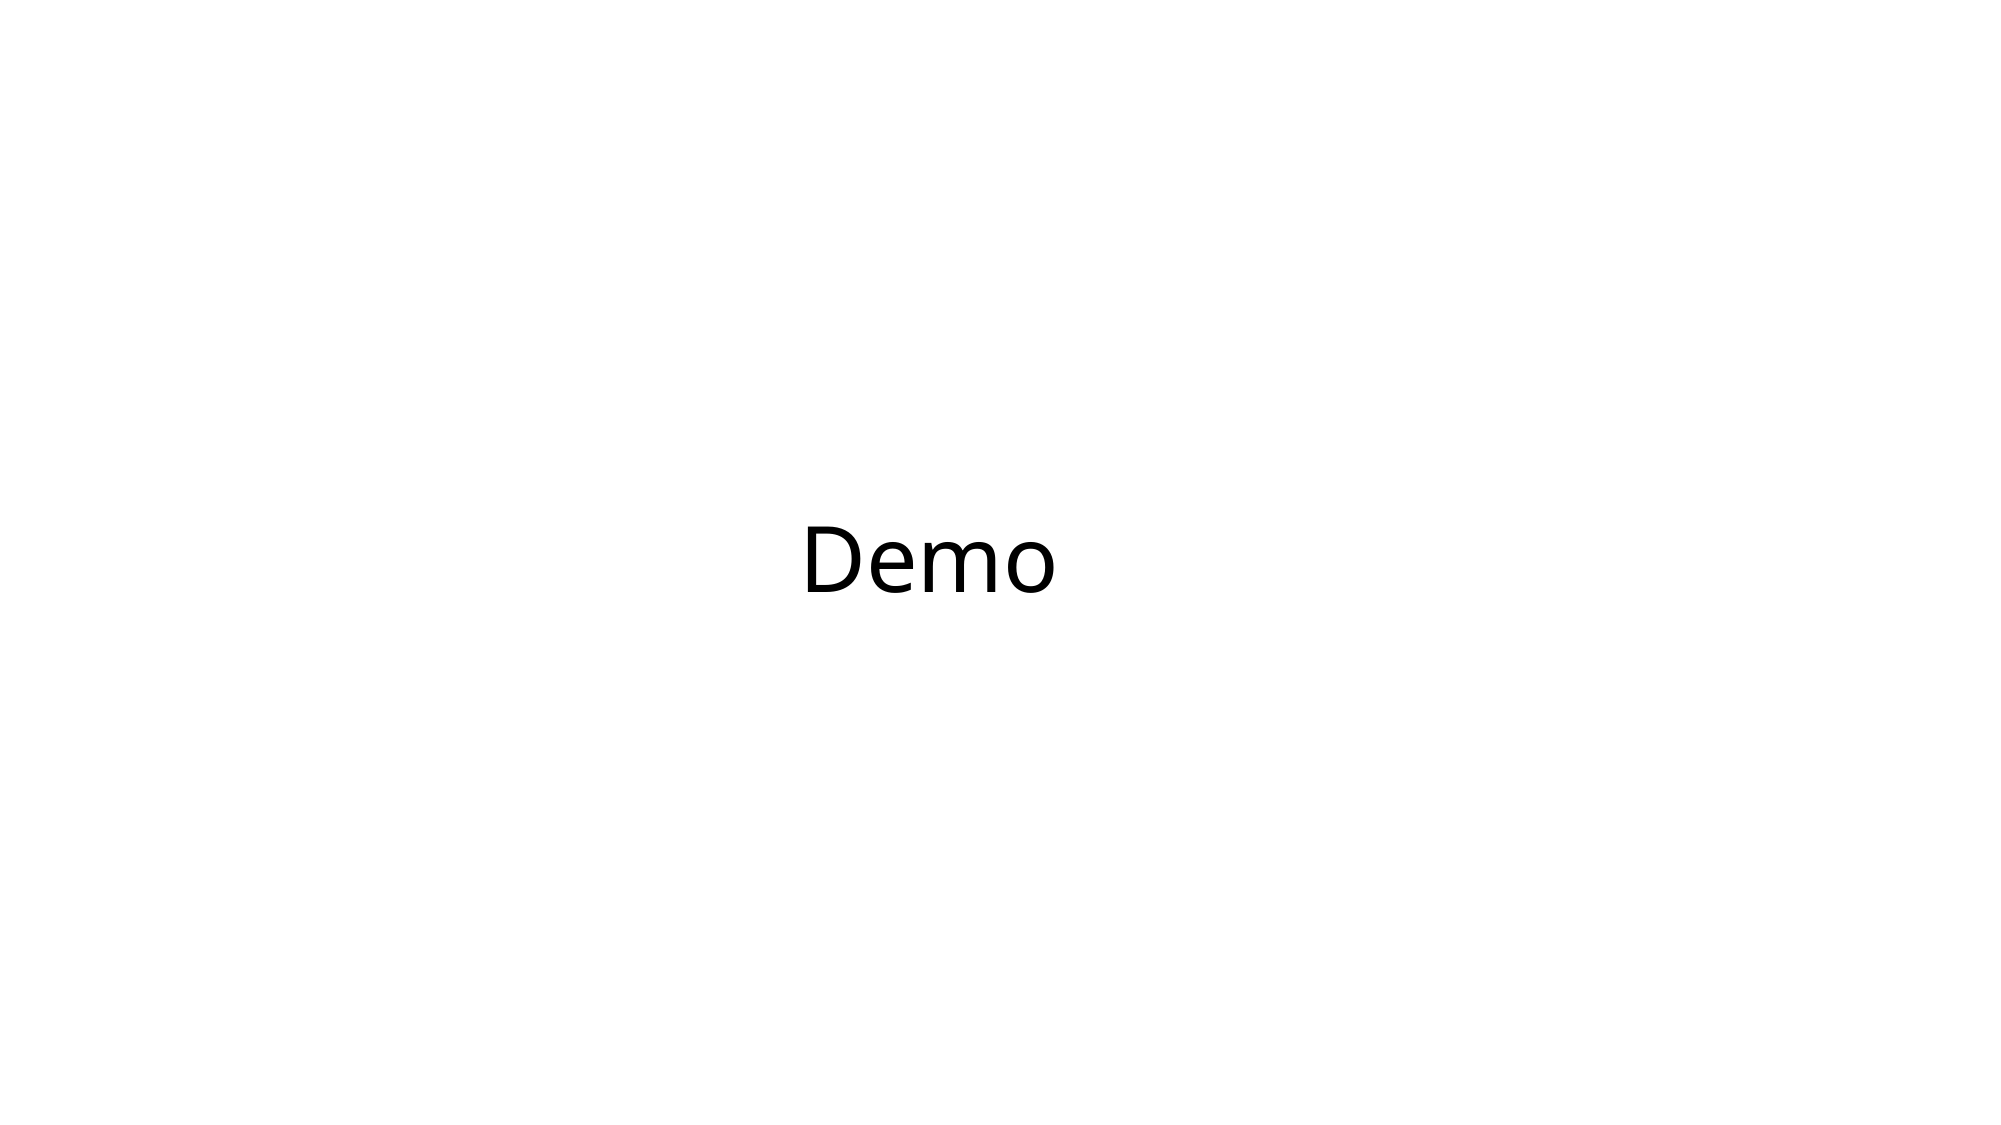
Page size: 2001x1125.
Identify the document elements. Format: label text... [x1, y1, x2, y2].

title Demo [784, 453, 1132, 672]
